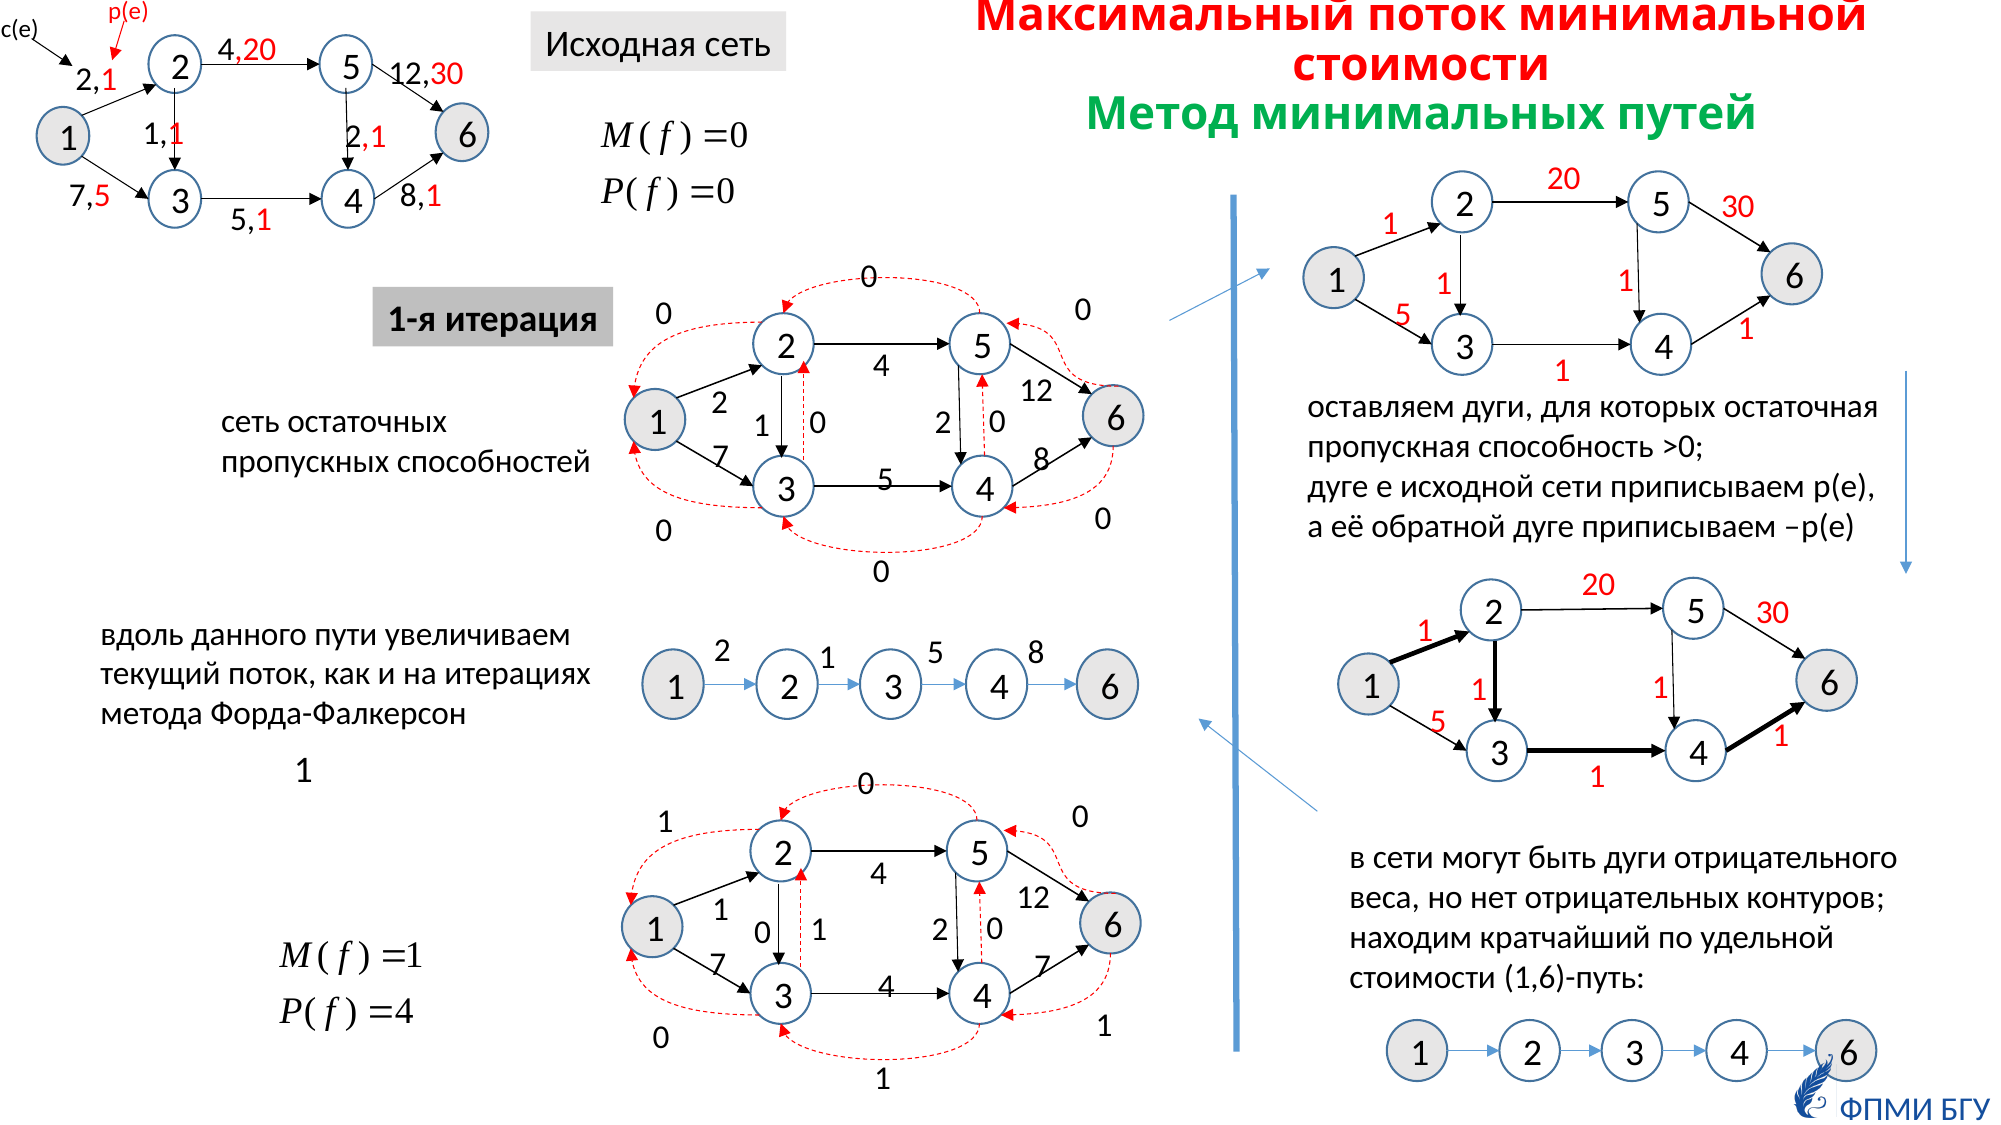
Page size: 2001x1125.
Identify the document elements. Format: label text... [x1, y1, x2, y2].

text_box оставляем дуги, для которых остаточная пропускная способность >0; дуге e исходной сети приписываем p(e), а её обратной дуге приписываем –p(e) [1292, 376, 1902, 551]
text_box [274, 935, 425, 1038]
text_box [112, 20, 125, 61]
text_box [642, 621, 1139, 719]
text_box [1303, 148, 1823, 397]
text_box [1233, 812, 1237, 1052]
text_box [1169, 268, 1270, 321]
text_box c(e) [0, 4, 54, 50]
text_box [36, 19, 489, 234]
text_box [624, 246, 1144, 586]
text_box сеть остаточных пропускных способностей [206, 391, 607, 486]
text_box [621, 753, 1141, 1105]
text_box вдоль данного пути увеличиваем текущий поток, как и на итерациях метода Форда-Фалкерсон [85, 604, 662, 739]
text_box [1233, 321, 1237, 718]
text_box p(e) [93, 0, 164, 19]
text_box в сети могут быть дуги отрицательного веса, но нет отрицательных контуров; находим кратчайший по удельной стоимости (1,6)-путь: [1334, 827, 1921, 1003]
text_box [596, 115, 751, 218]
text_box Исходная сеть [530, 11, 787, 71]
title Максимальный поток минимальной стоимости Метод минимальных путей [902, 7, 1940, 123]
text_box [1386, 1019, 1877, 1082]
picture [1793, 1053, 1837, 1118]
text_box ФПМИ БГУ [1830, 1087, 2000, 1125]
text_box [1338, 555, 1857, 803]
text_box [1198, 718, 1318, 812]
text_box 1-я итерация [372, 286, 614, 347]
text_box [31, 38, 73, 67]
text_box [1233, 194, 1237, 268]
